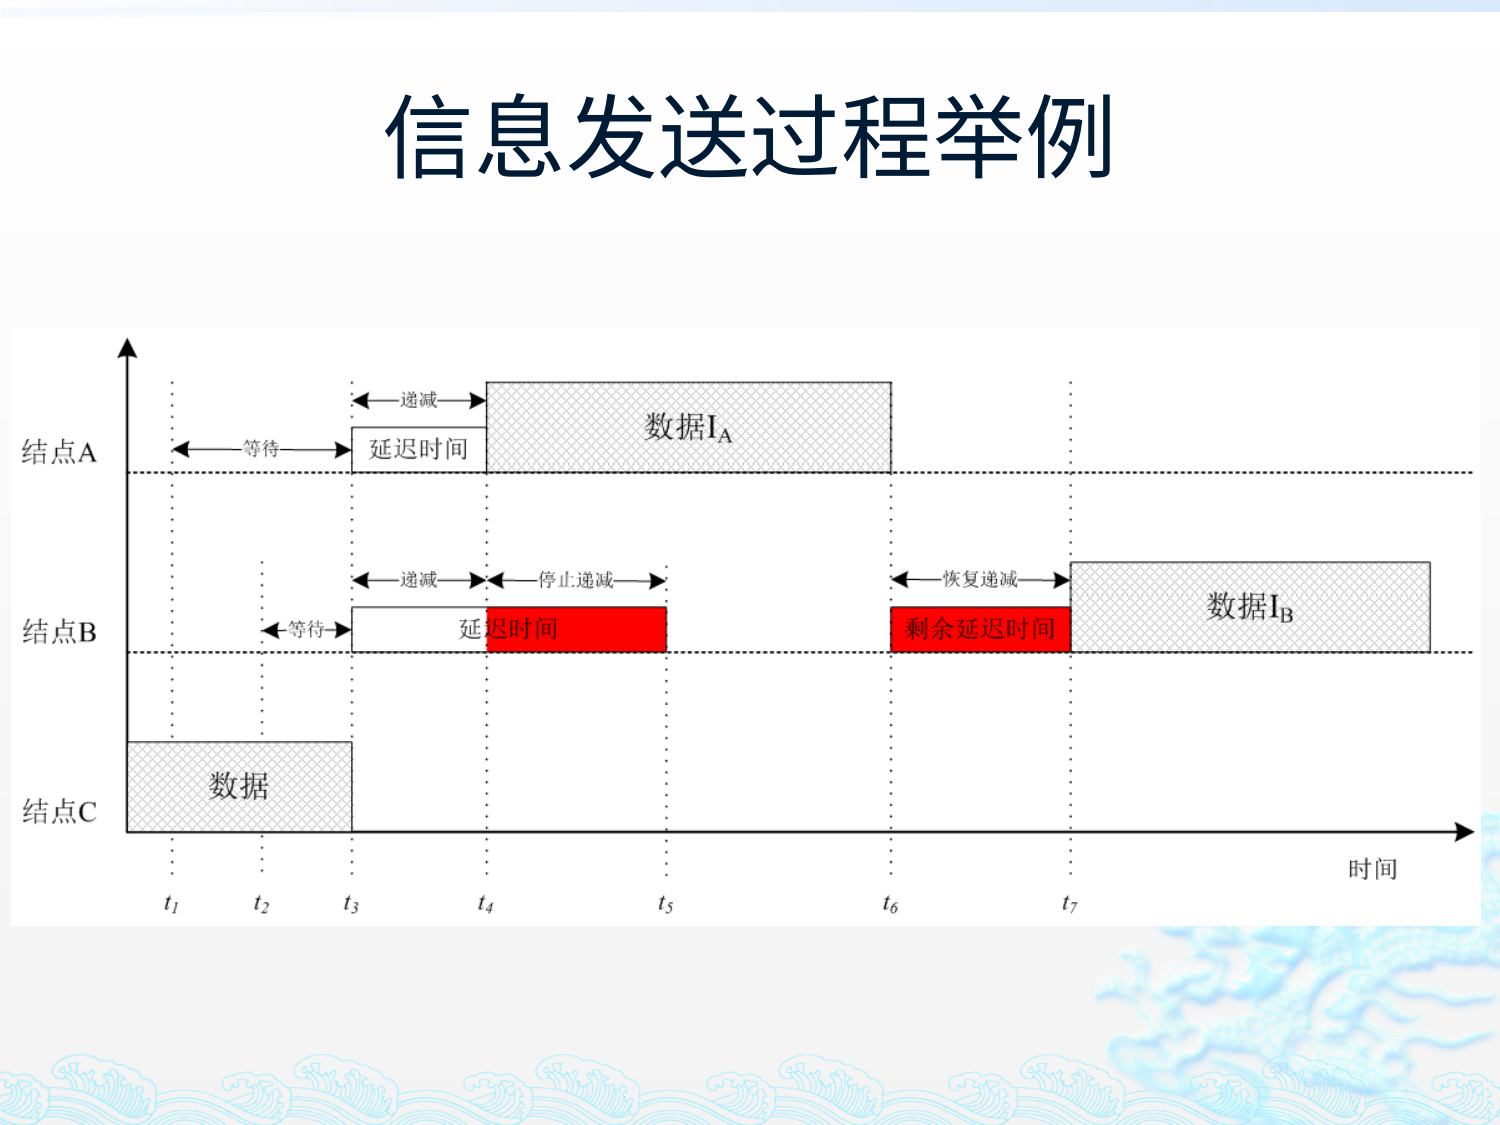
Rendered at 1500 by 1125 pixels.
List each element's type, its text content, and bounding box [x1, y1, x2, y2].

title 信息发送过程举例 [75, 70, 1425, 200]
picture [11, 328, 1482, 927]
